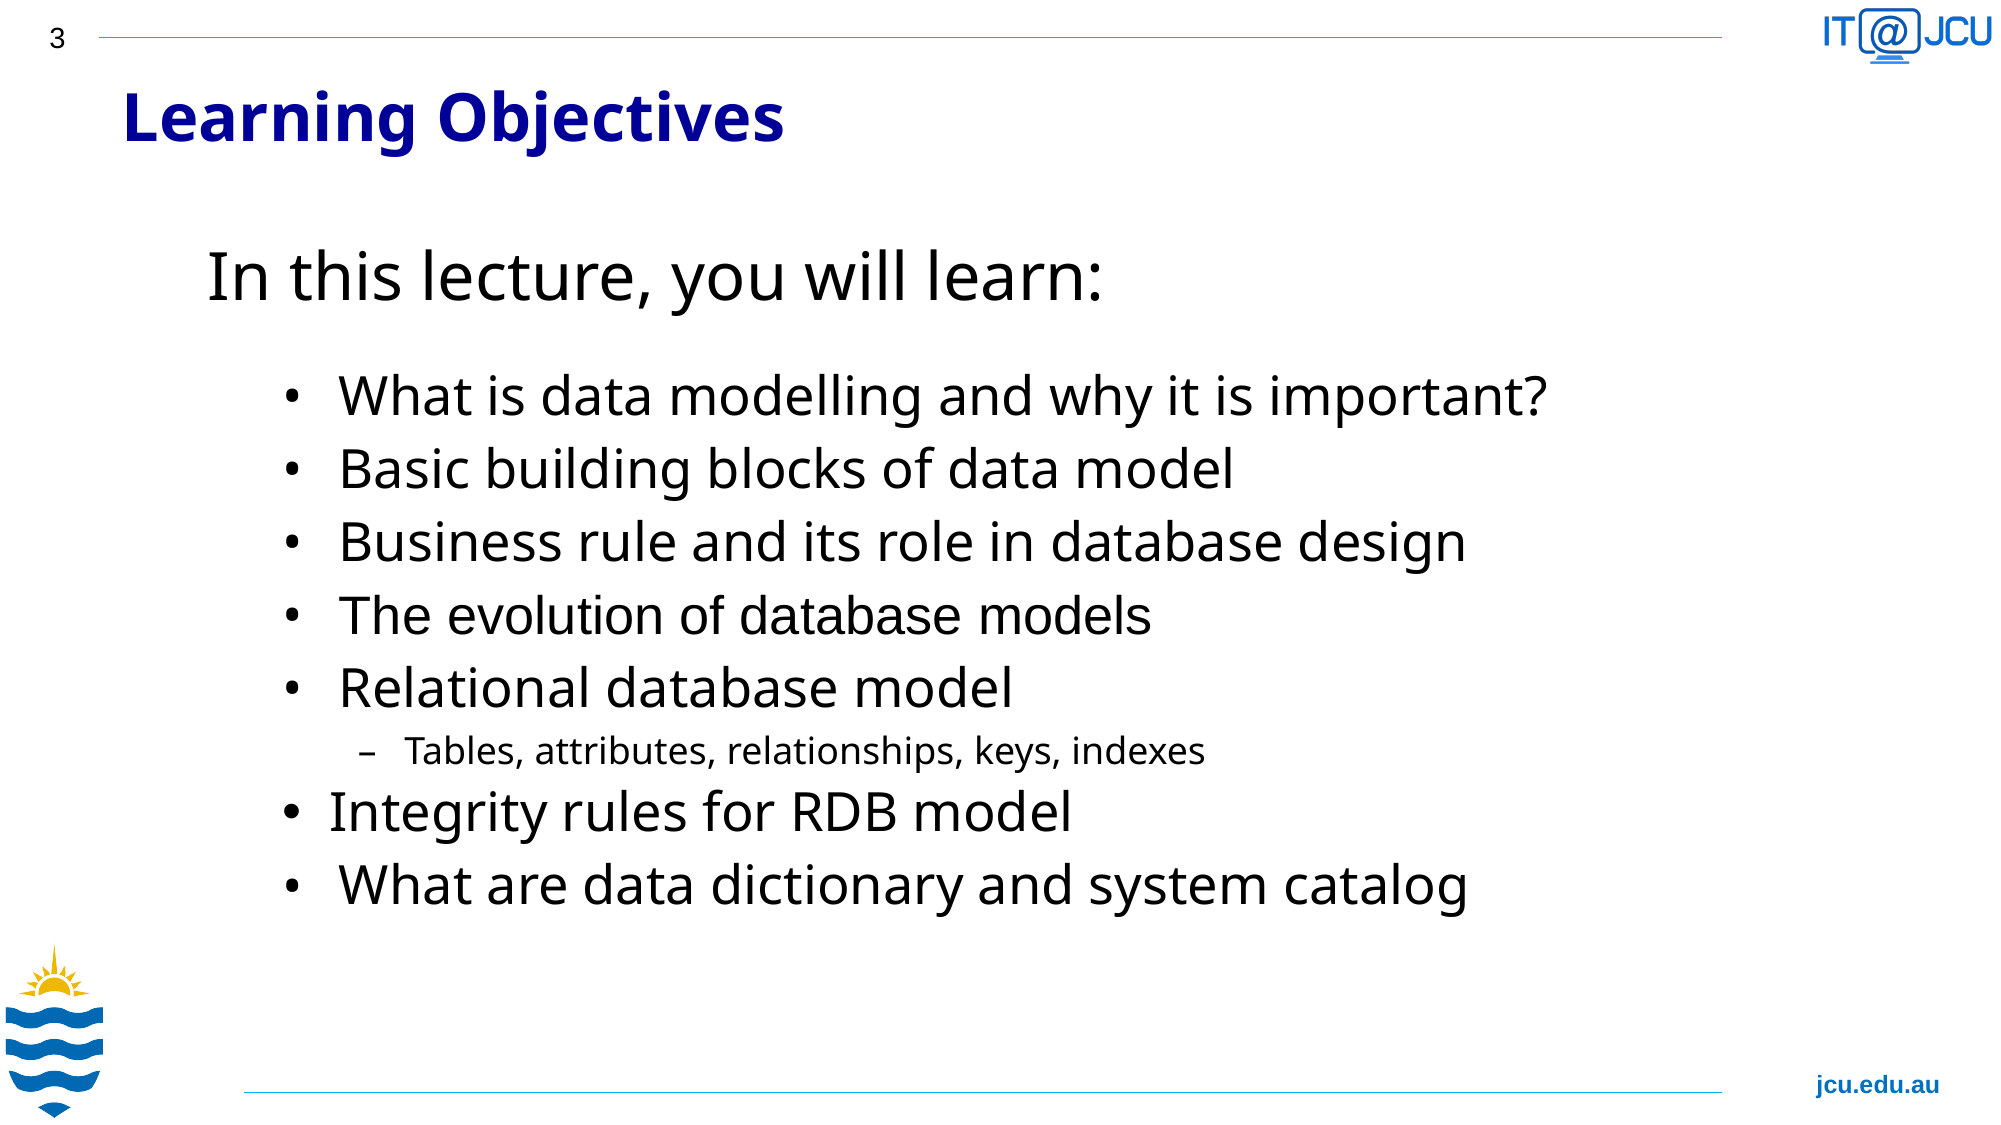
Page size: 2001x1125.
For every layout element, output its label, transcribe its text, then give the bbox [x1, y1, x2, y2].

text_box [762, 1047, 1238, 1113]
text_box In this lecture, you will learn: What is data modelling and why it is important? Basic building blocks of data model Business rule and its role in database design The evolution of database models Relational database model Tables, attributes, relationships, keys, indexes Integrity rules for RDB model What are data dictionary and system catalog [193, 231, 1697, 1047]
picture [1822, 6, 1995, 67]
picture [0, 942, 110, 1125]
text_box Learning Objectives [106, 71, 1182, 167]
